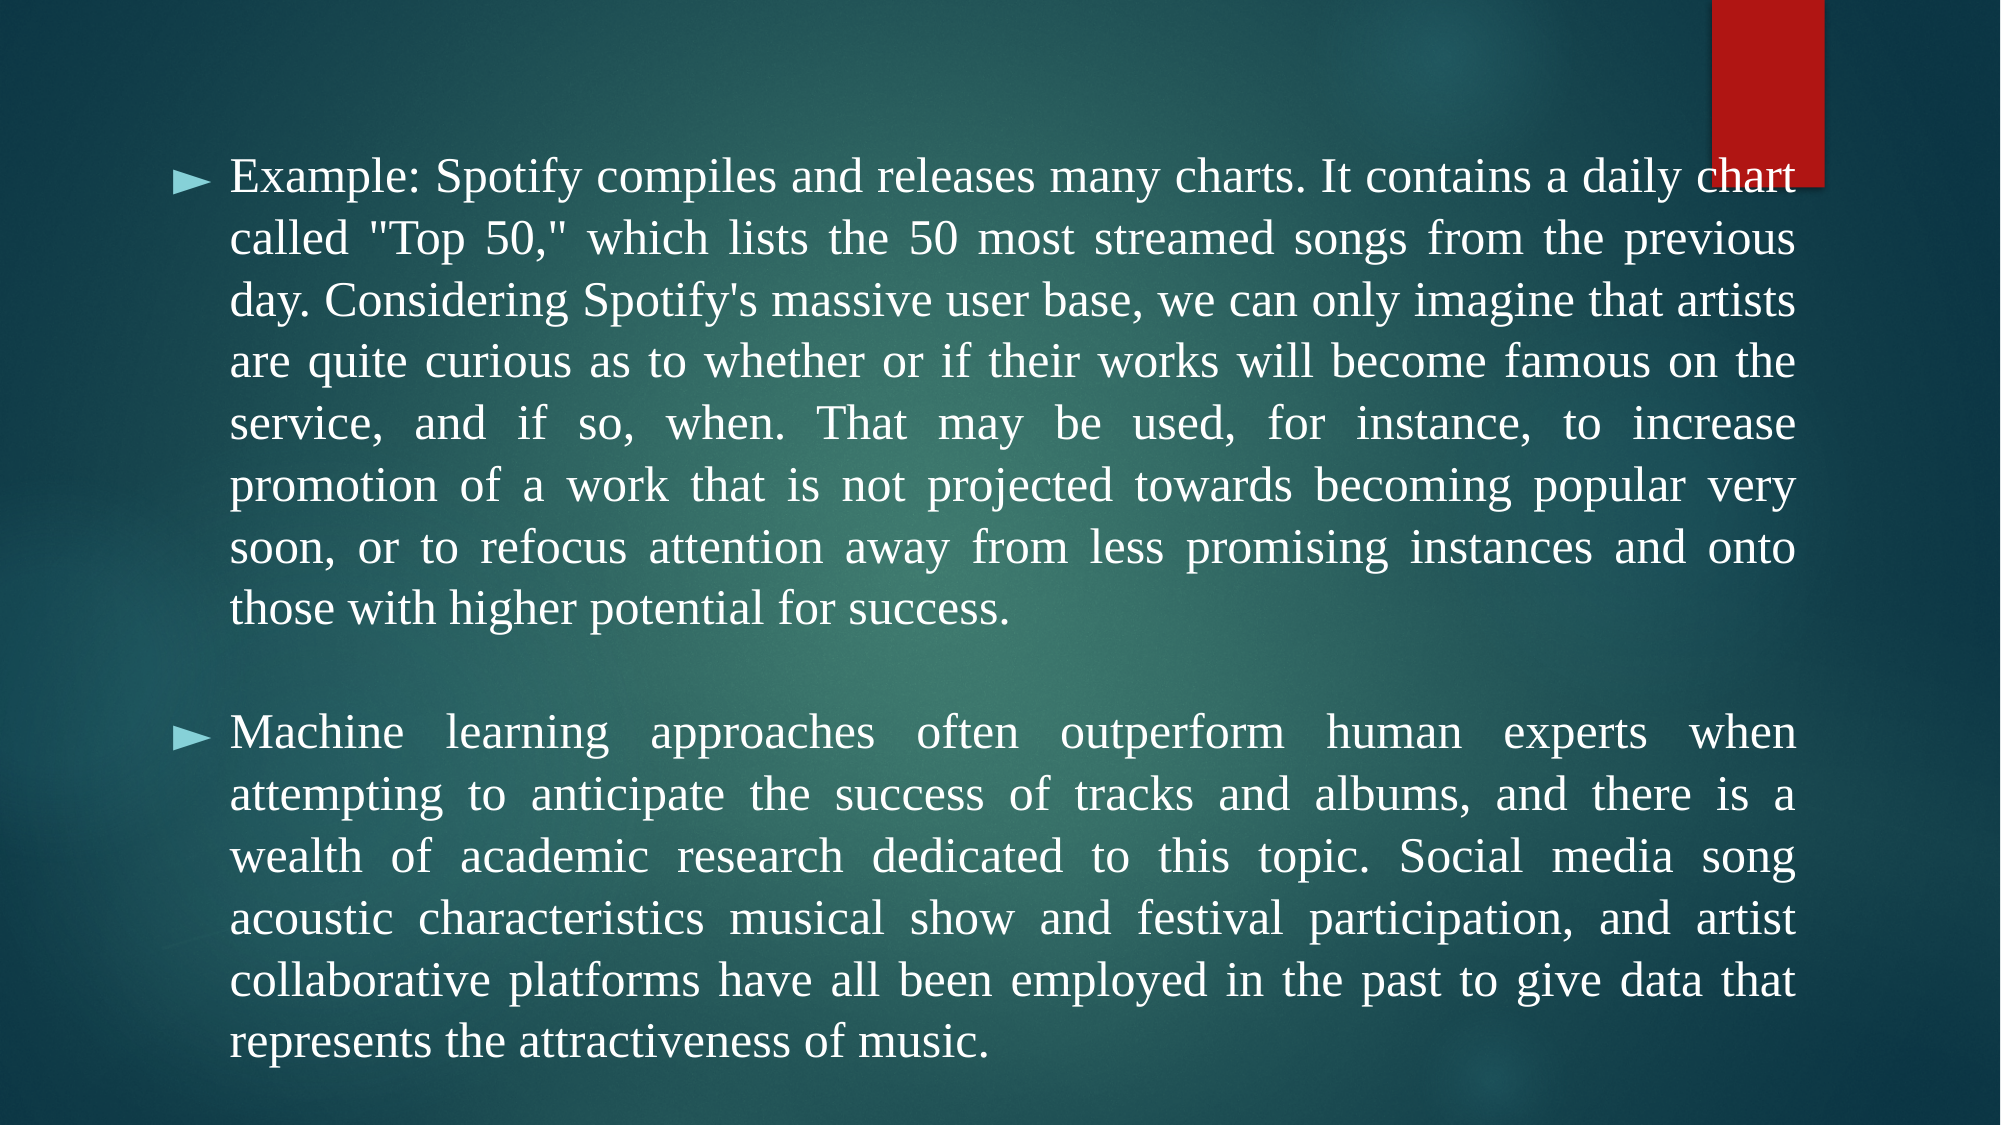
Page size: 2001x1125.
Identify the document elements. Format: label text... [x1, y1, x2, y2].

list Example: Spotify compiles and releases many charts. It contains a daily chart called "Top 50," which lists the 50 most streamed songs from the previous day. Considering Spotify's massive user base, we can only imagine that artists are quite curious as to whether or if their works will become famous on the service, and if so, when. That may be used, for instance, to increase promotion of a work that is not projected towards becoming popular very soon, or to refocus attention away from less promising instances and onto those with higher potential for success. Machine learning approaches often outperform human experts when attempting to anticipate the success of tracks and albums, and there is a wealth of academic research dedicated to this topic. Social media song acoustic characteristics musical show and festival participation, and artist collaborative platforms have all been employed in the past to give data that represents the attractiveness of music. [137, 133, 1863, 1092]
picture [0, 0, 2001, 1125]
